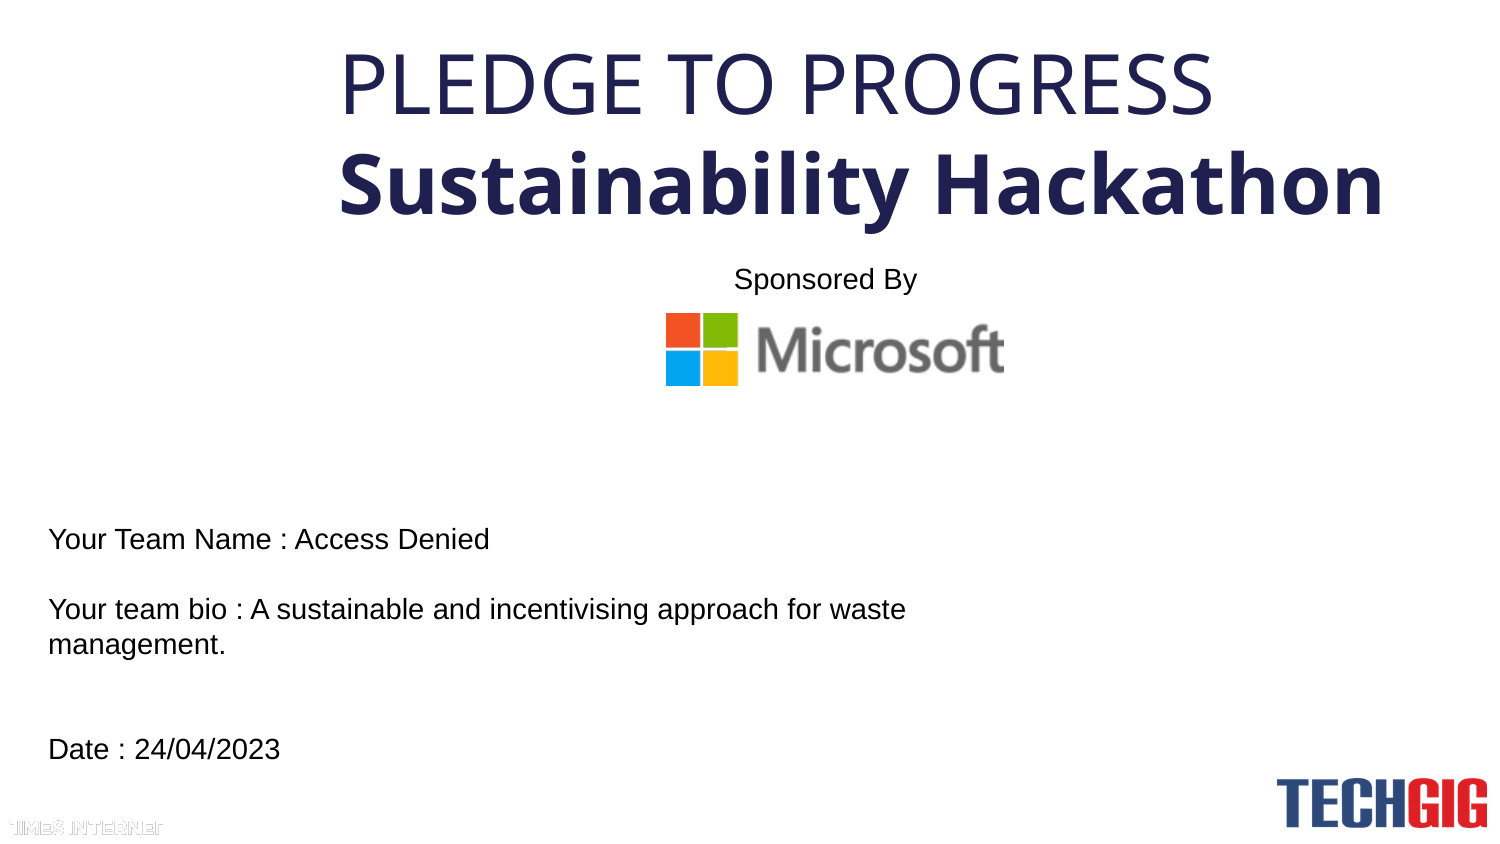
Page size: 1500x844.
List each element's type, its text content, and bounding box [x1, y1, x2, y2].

picture [665, 313, 1004, 386]
picture [1277, 777, 1488, 828]
title PLEDGE TO PROGRESS Sustainability Hackathon [323, 16, 1500, 111]
text_box [0, 508, 766, 844]
text_box Sponsored By [719, 245, 942, 309]
text_box Your Team Name : Access Denied Your team bio : A sustainable and incentivising approach for waste management. Date : 24/04/2023 [33, 478, 944, 773]
